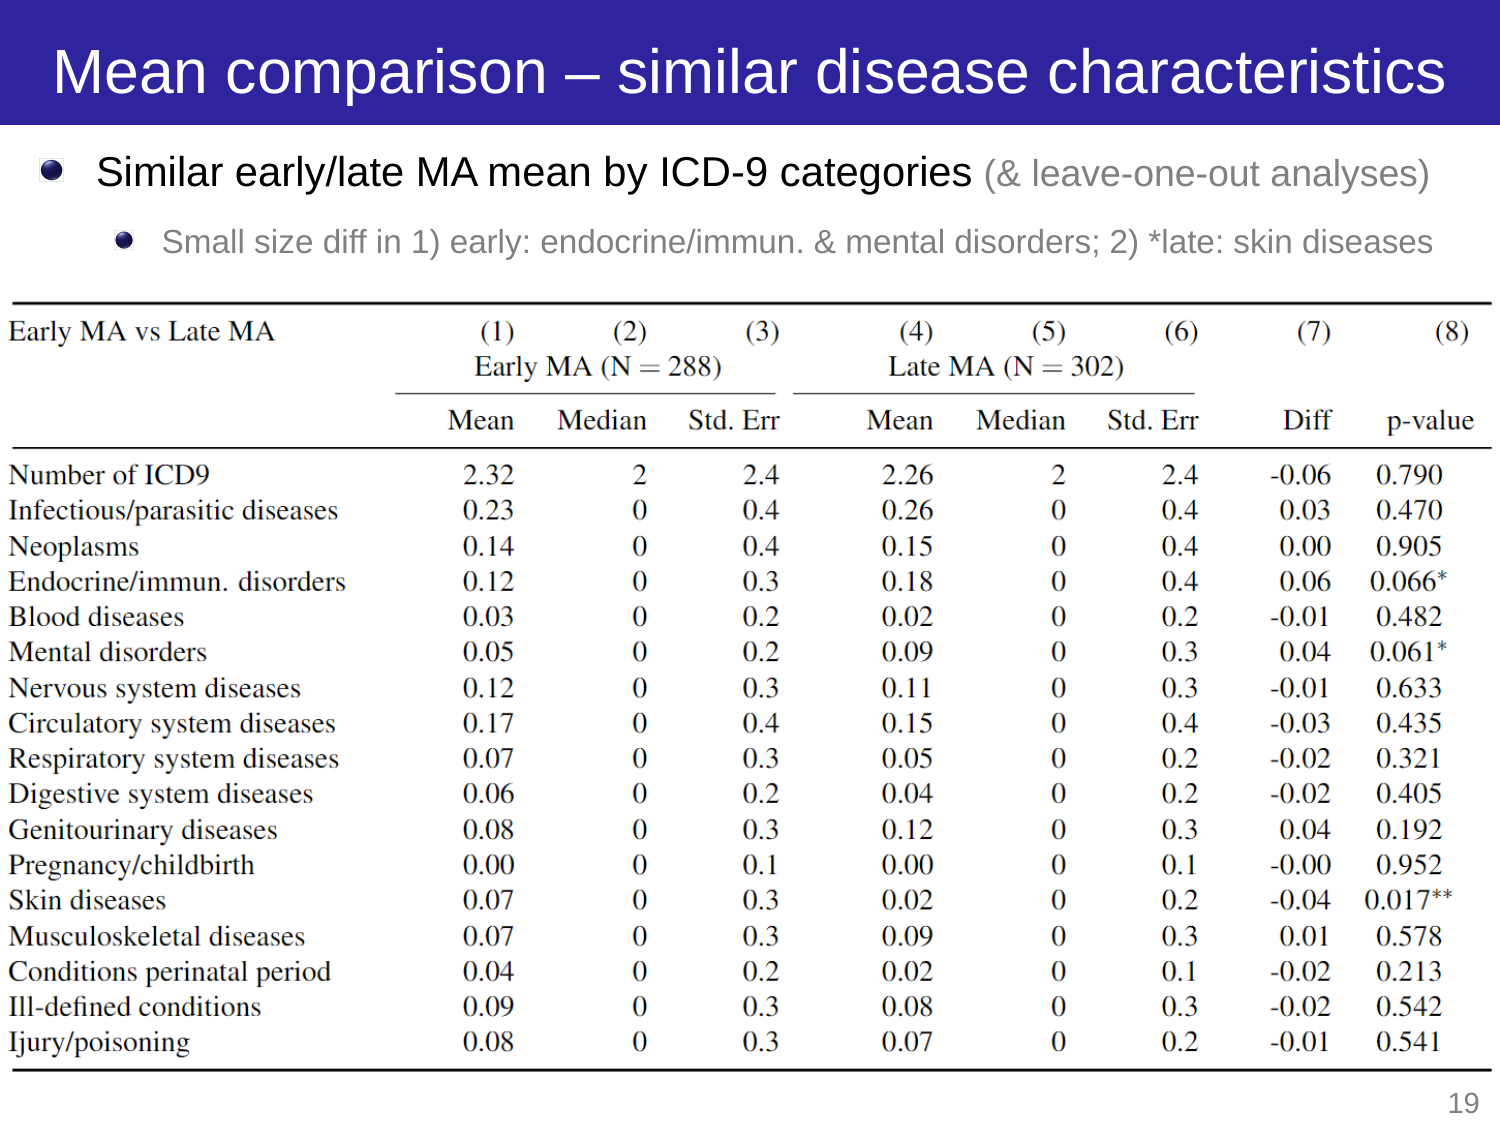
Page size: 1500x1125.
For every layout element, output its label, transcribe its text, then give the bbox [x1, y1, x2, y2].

title Mean comparison – similar disease characteristics [37, 24, 1475, 113]
picture [114, 230, 134, 250]
list Similar early/late MA mean by ICD-9 categories (& leave-one-out analyses) Small size diff in 1) early: endocrine/immun. & mental disorders; 2) *late: skin diseases [24, 137, 1475, 293]
picture [39, 158, 64, 182]
picture [0, 295, 1500, 1079]
